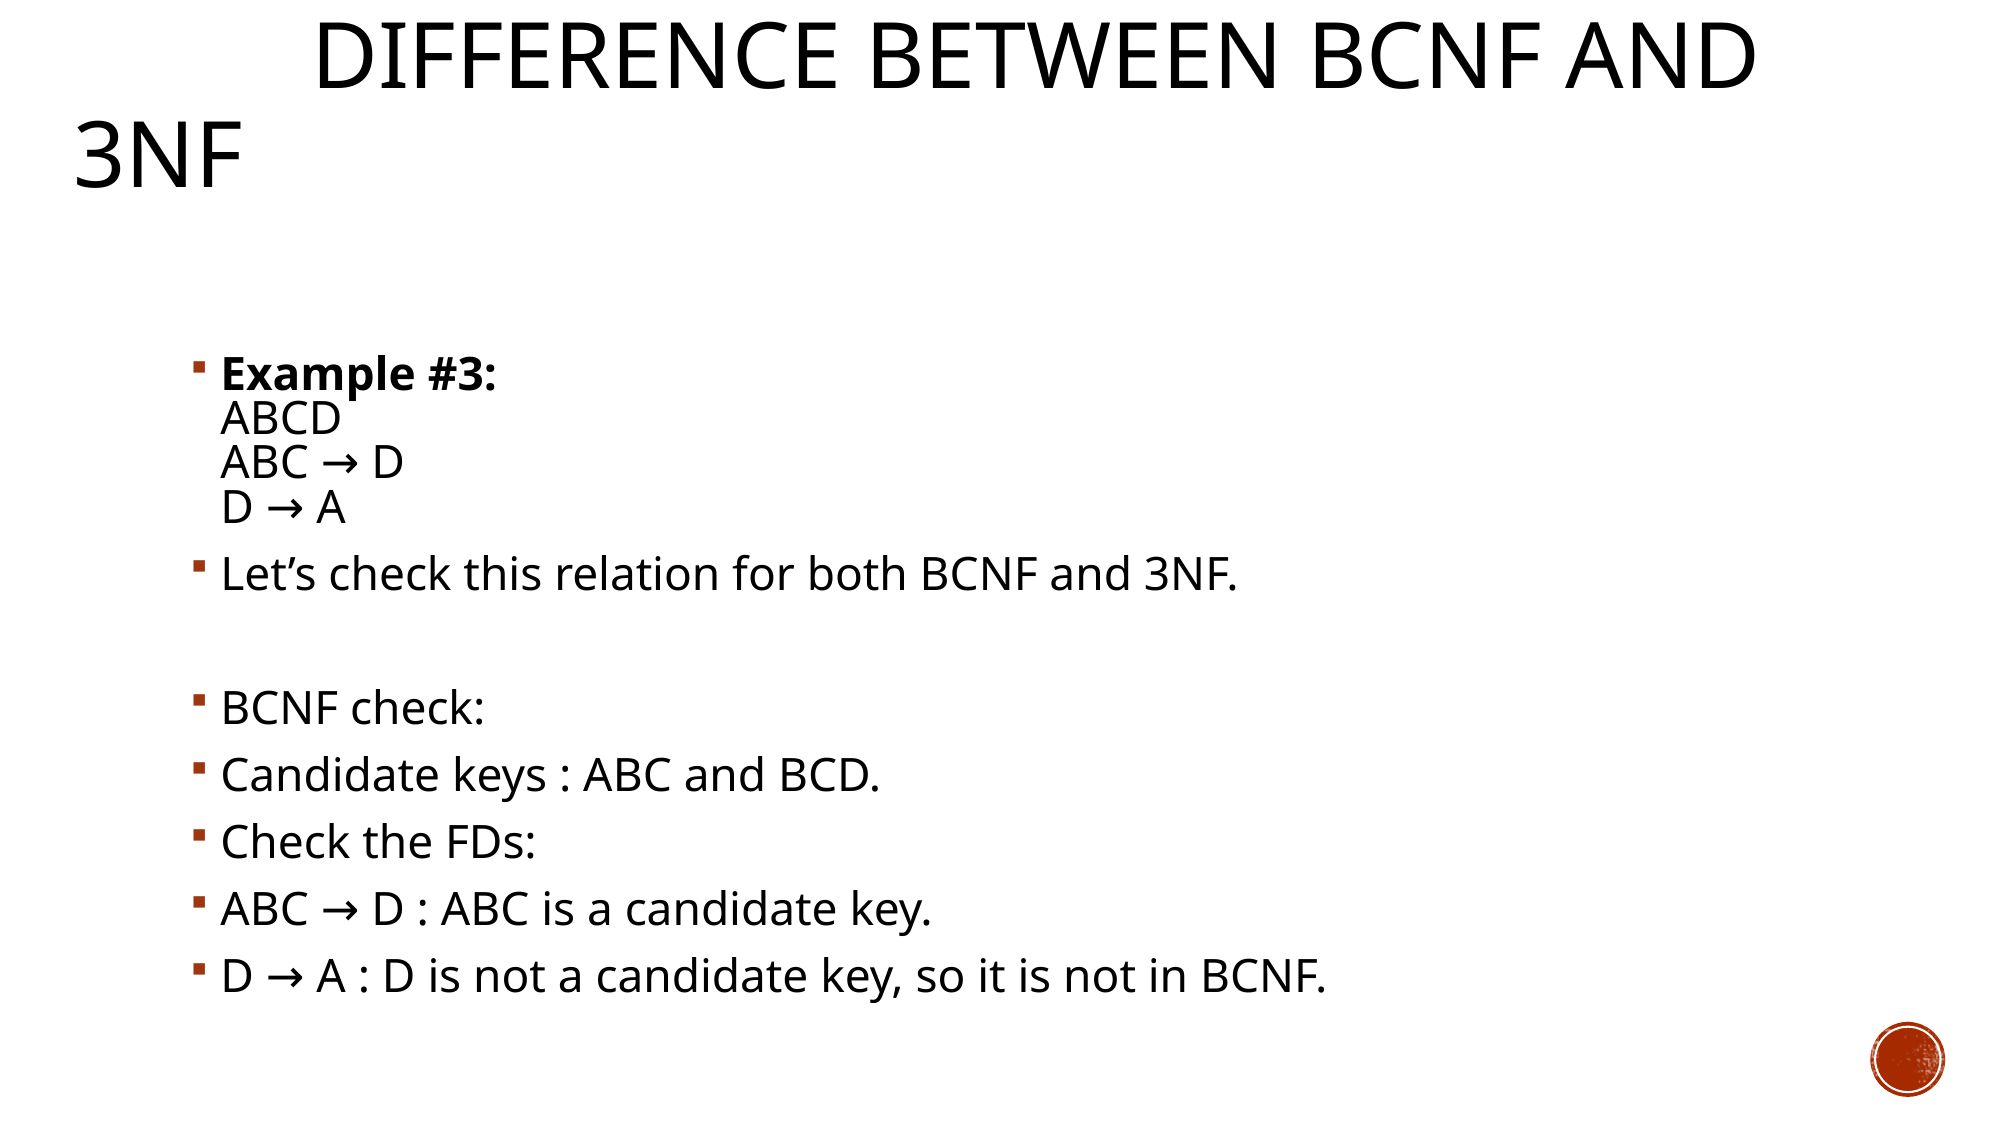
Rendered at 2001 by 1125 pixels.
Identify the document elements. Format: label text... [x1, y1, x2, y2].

list Example #3: ABCD ABC → D D → A Let’s check this relation for both BCNF and 3NF. BCNF check: Candidate keys : ABC and BCD. Check the FDs: ABC → D : ABC is a candidate key. D → A : D is not a candidate key, so it is not in BCNF. [175, 348, 1826, 1013]
title Difference between BCNF and 3NF [58, 15, 1803, 200]
